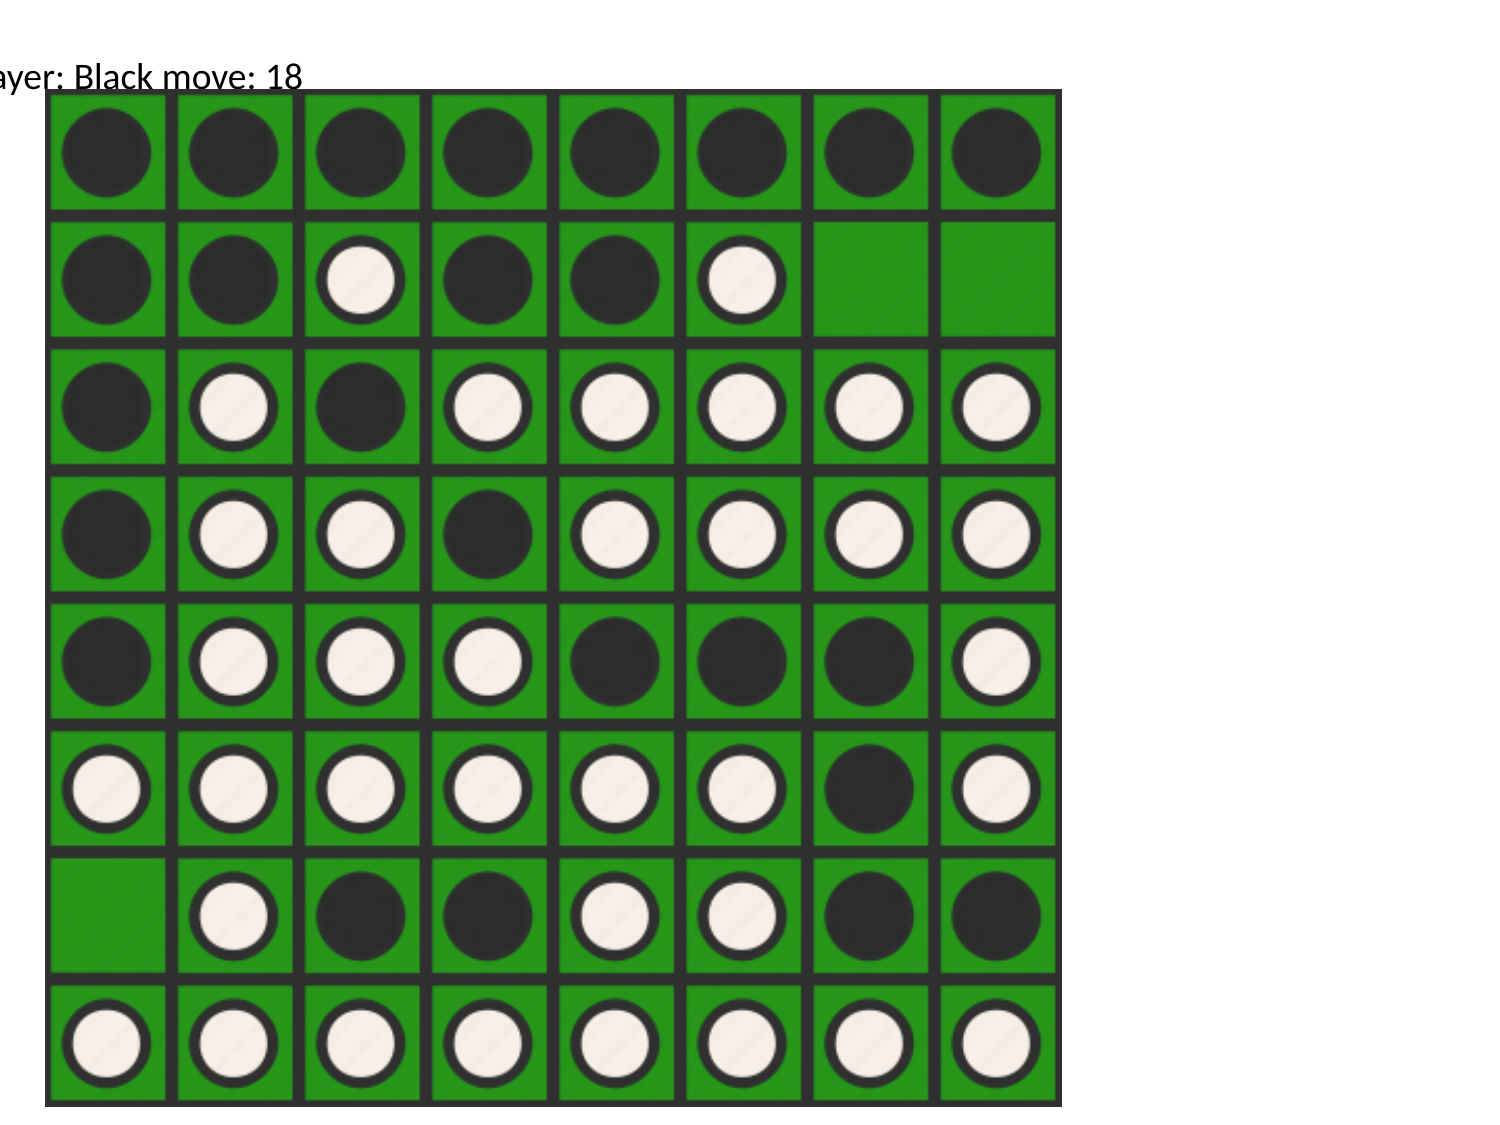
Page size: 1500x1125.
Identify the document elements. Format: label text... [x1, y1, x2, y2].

picture [44, 89, 1062, 1107]
text_box turn: 57 player: Black move: 18 [0, 44, 319, 105]
